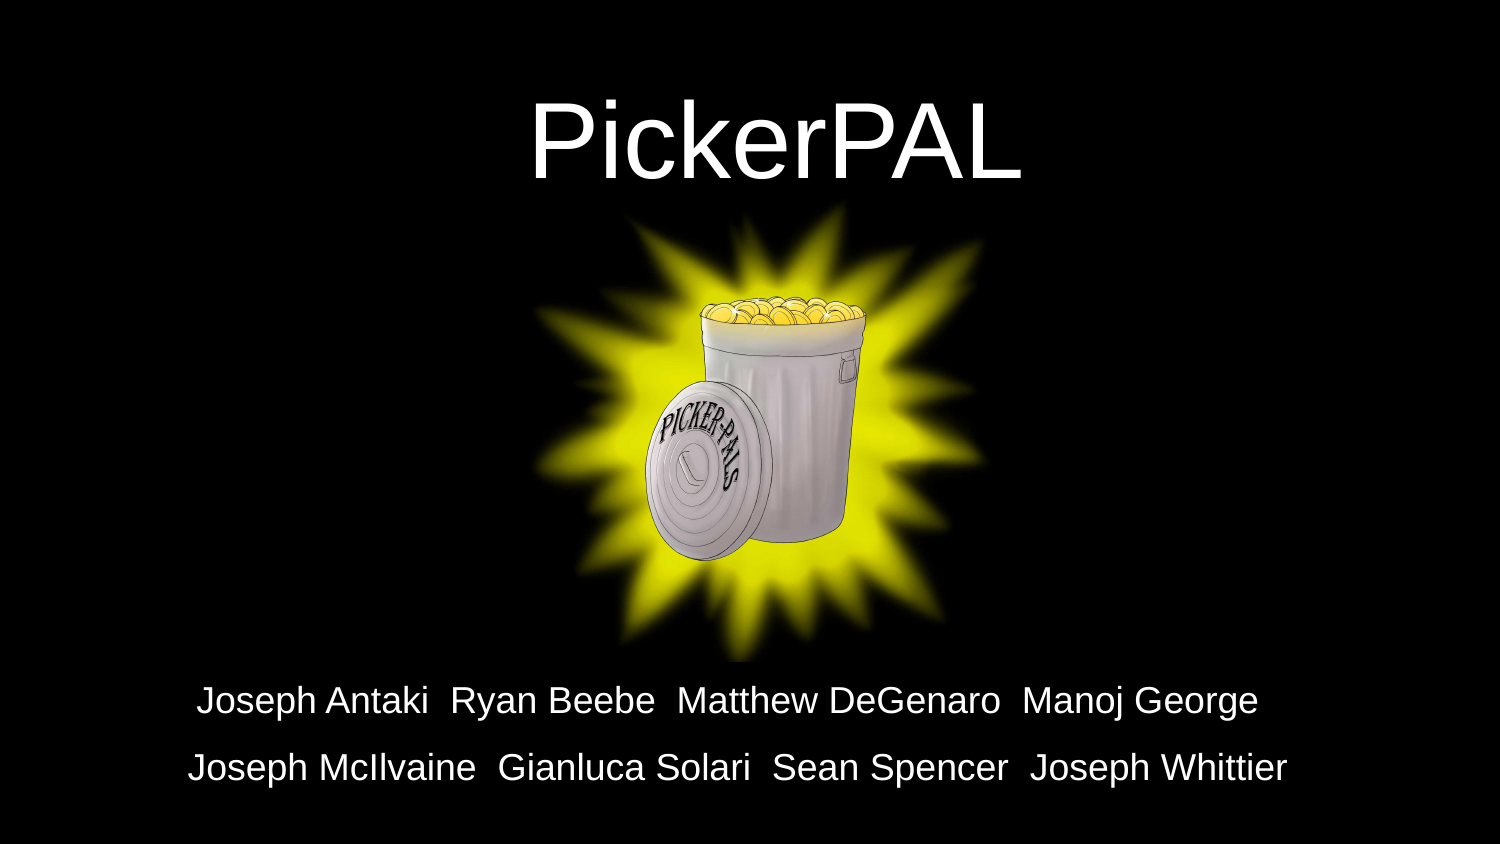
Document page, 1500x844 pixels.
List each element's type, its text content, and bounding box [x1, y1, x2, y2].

picture [528, 198, 992, 662]
text_box Joseph Antaki Ryan Beebe Matthew DeGenaro Manoj George [181, 661, 1438, 759]
title PickerPAL [90, 71, 1462, 216]
text_box Joseph McIlvaine Gianluca Solari Sean Spencer Joseph Whittier [172, 727, 1429, 826]
